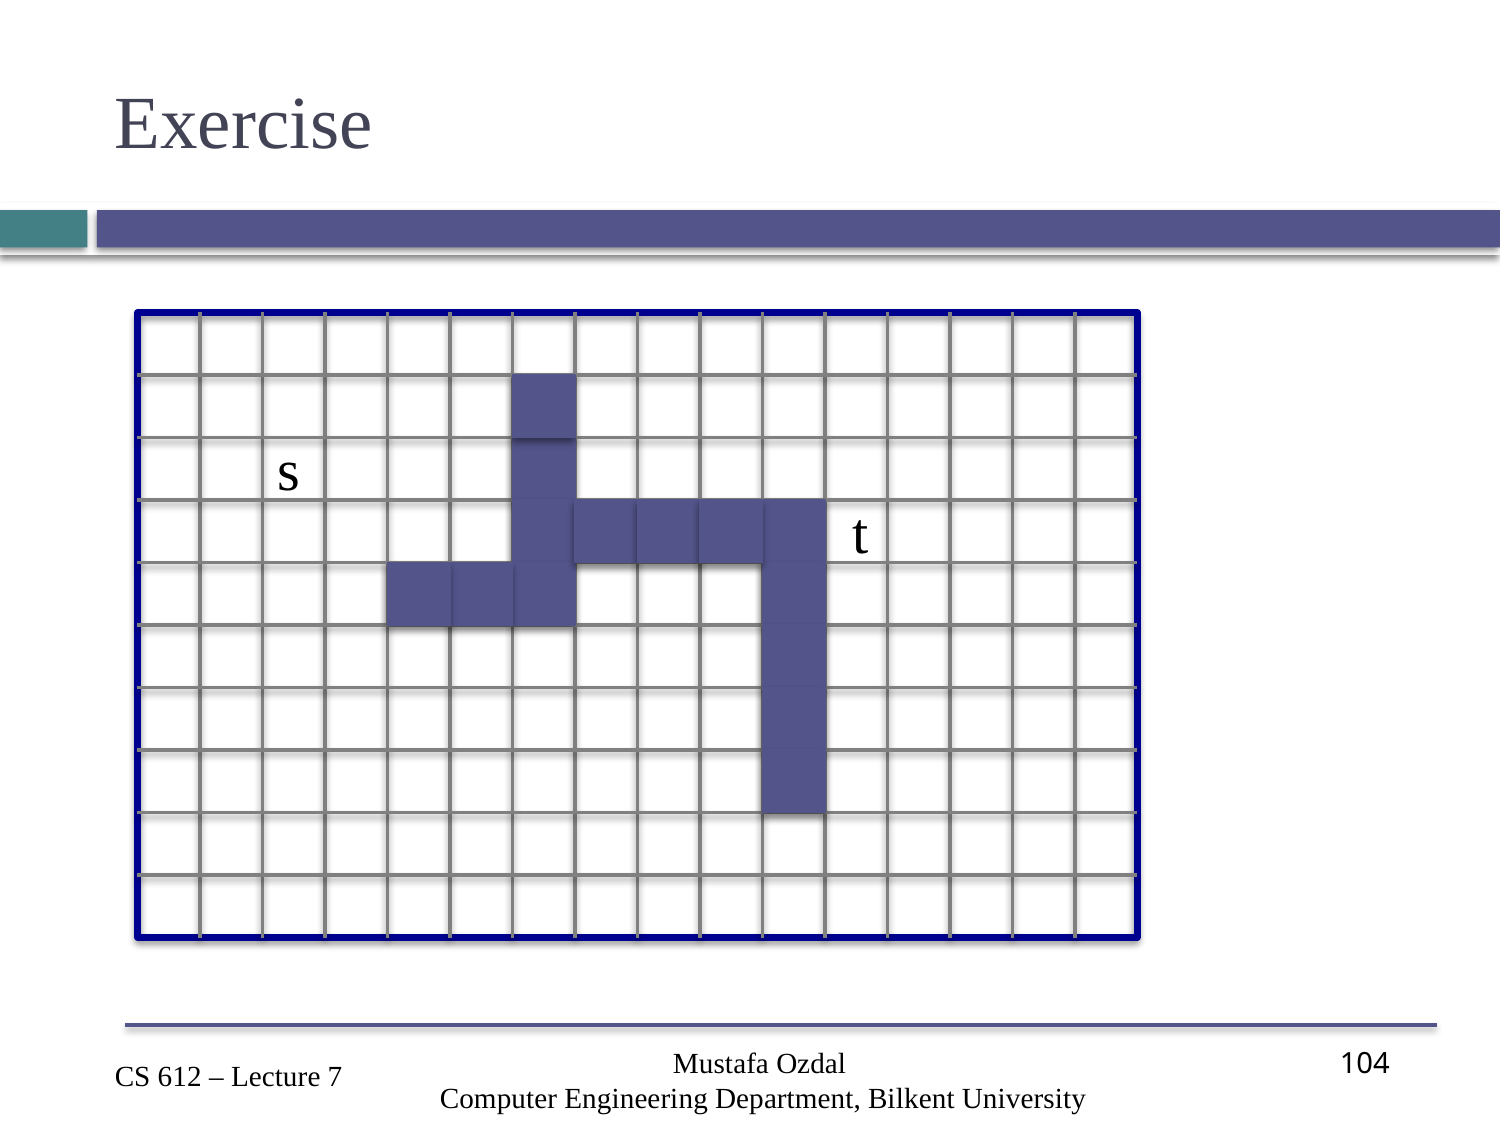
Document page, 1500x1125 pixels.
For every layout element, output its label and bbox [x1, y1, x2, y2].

title [99, 37, 1438, 200]
footer [249, 1037, 1277, 1125]
text_box [137, 312, 1138, 938]
